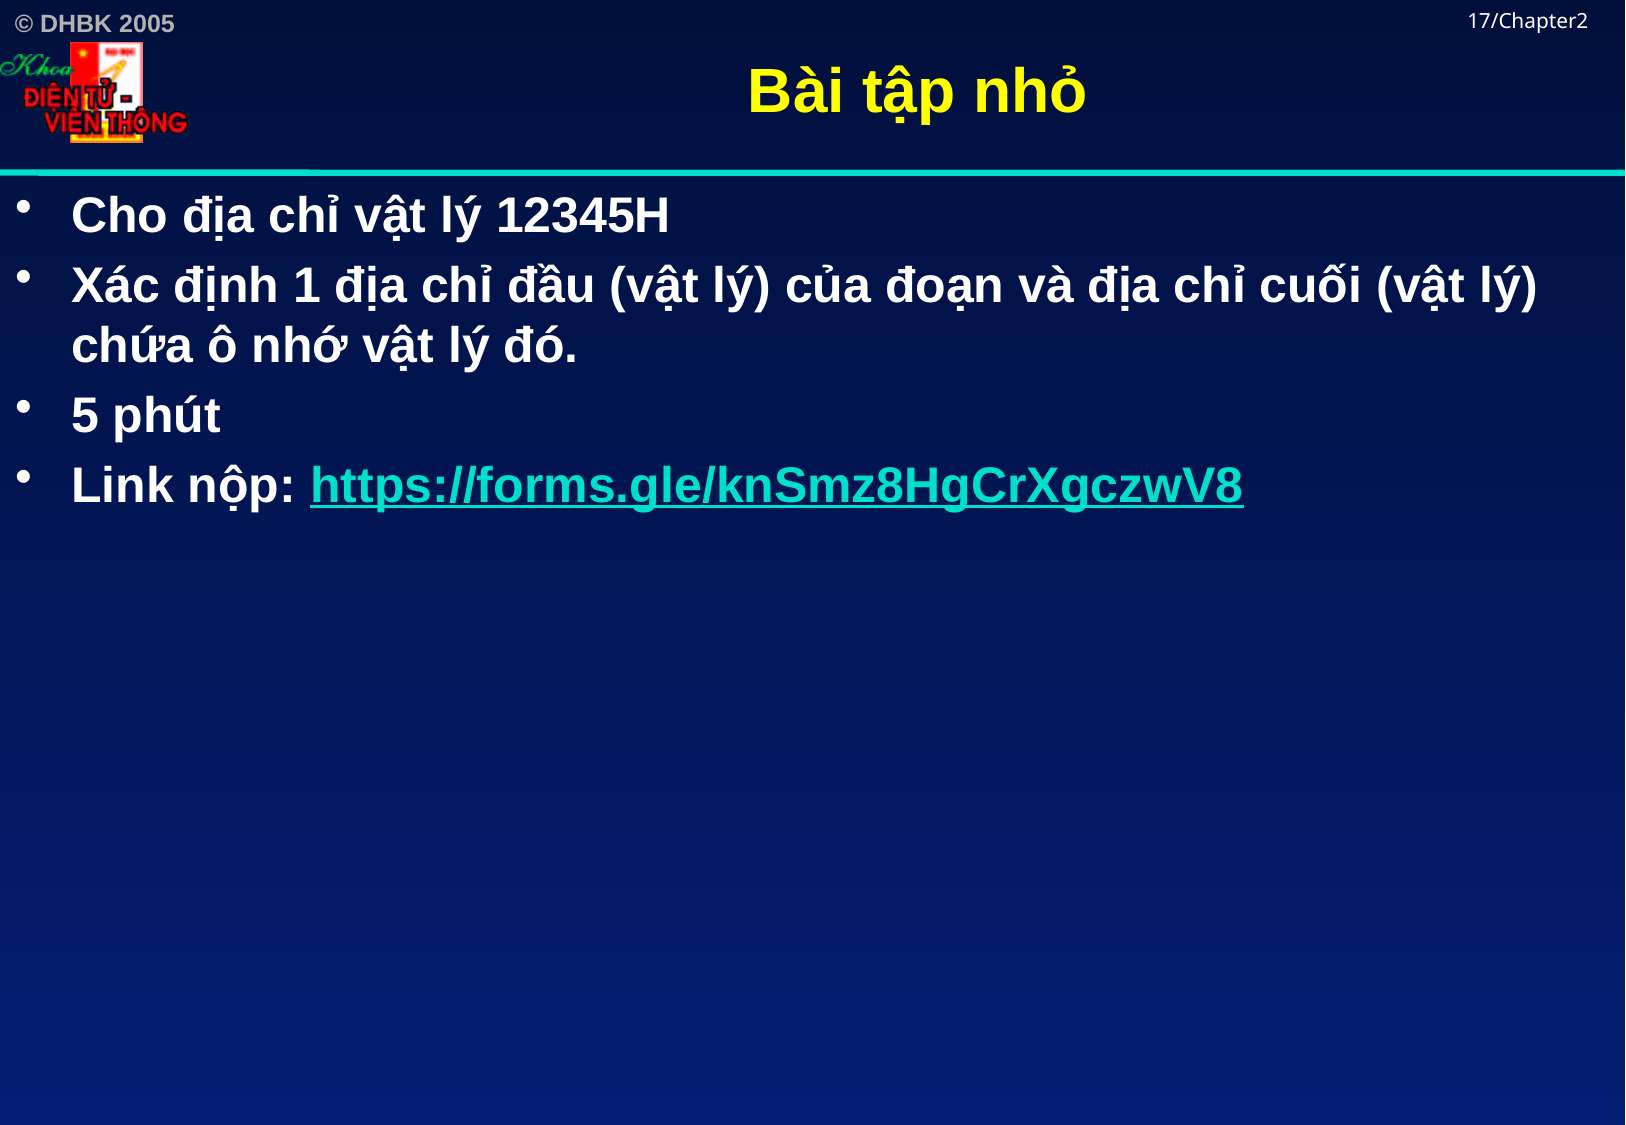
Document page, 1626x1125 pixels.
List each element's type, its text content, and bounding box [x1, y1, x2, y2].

picture [0, 42, 192, 143]
title Bài tập nhỏ [210, 0, 1625, 175]
list Cho địa chỉ vật lý 12345H Xác định 1 địa chỉ đầu (vật lý) của đoạn và địa chỉ cuối (vật lý) chứa ô nhớ vật lý đó. 5 phút Link nộp: https://forms.gle/knSmz8HgCrXgczwV8 [0, 174, 1557, 1125]
slide_number 17/Chapter2 [1452, 0, 1625, 38]
